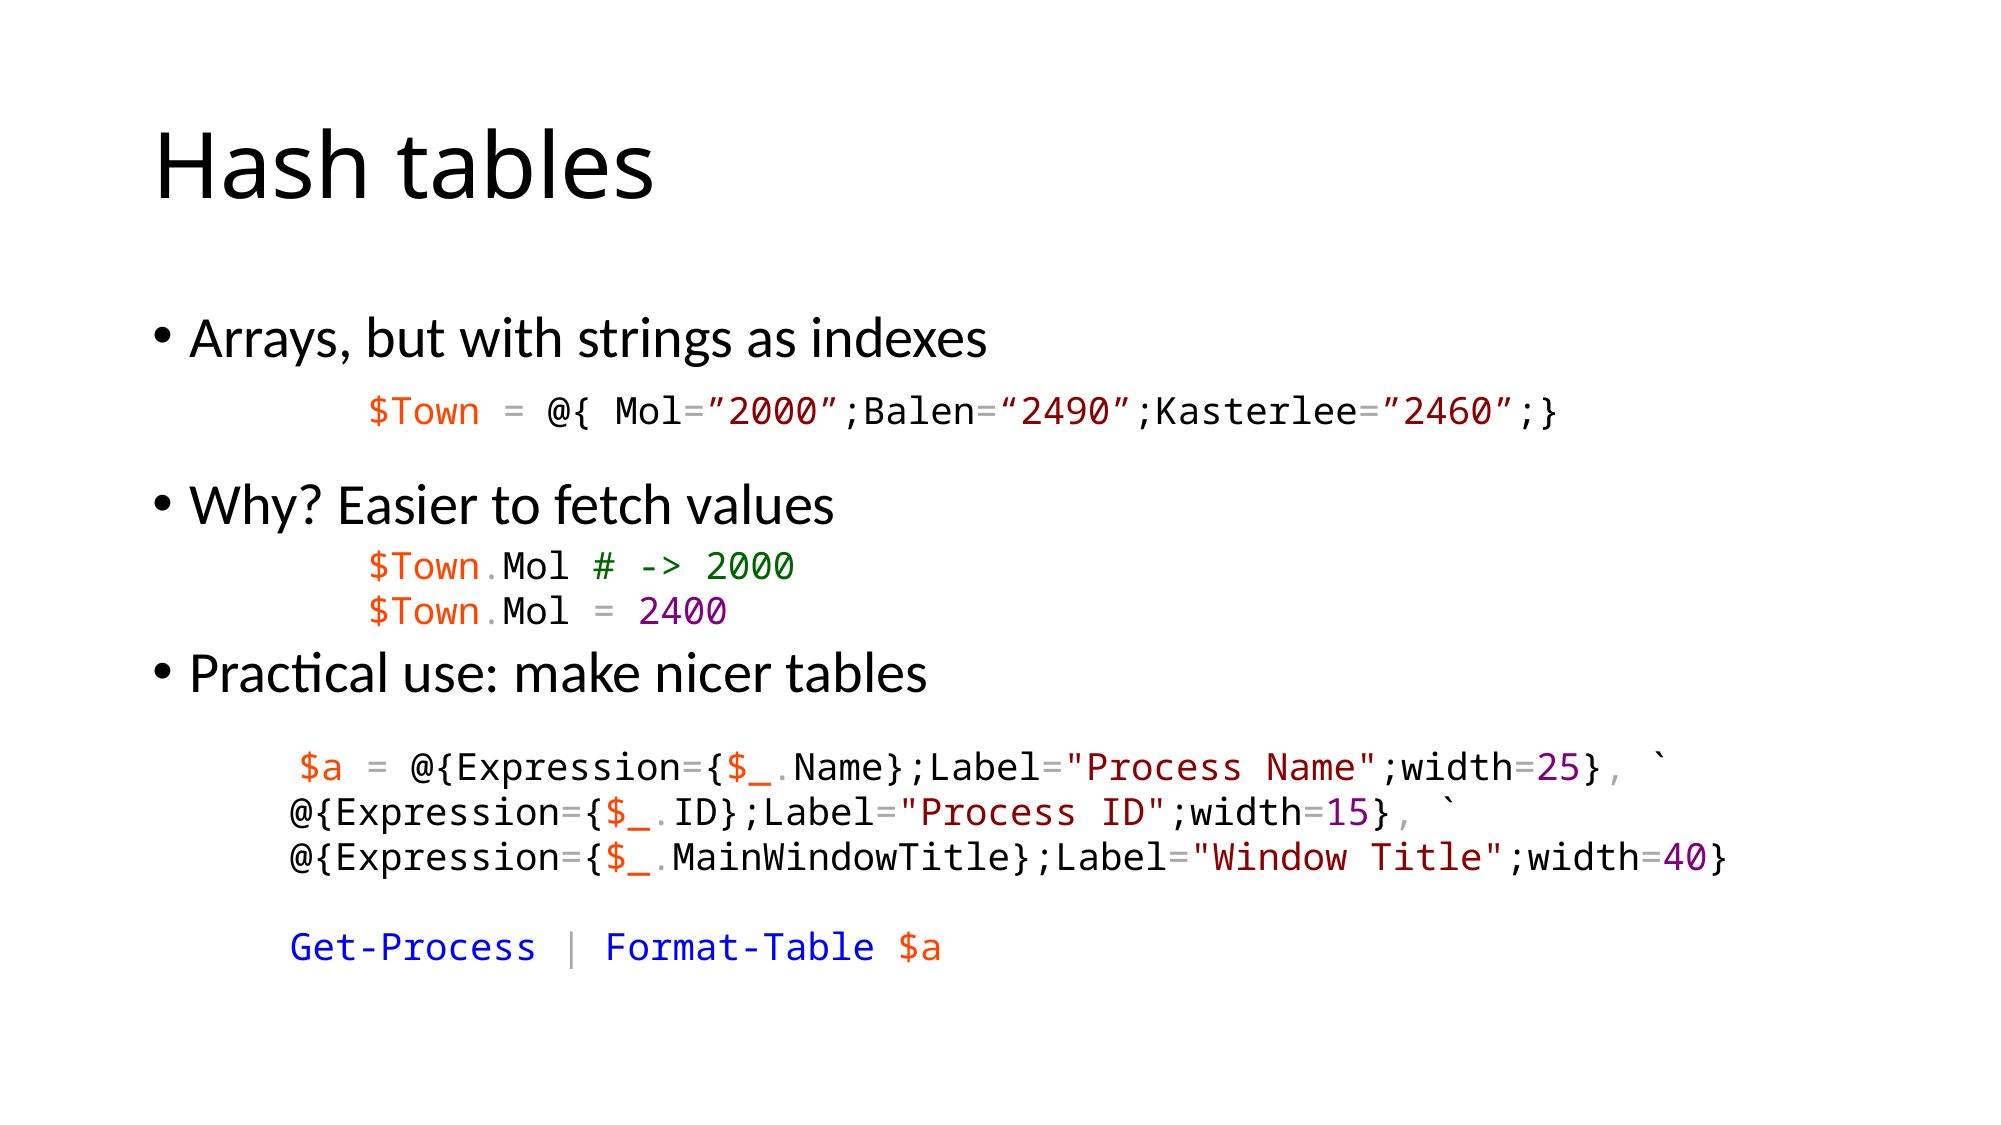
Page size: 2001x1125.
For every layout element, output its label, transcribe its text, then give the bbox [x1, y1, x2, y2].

text_box $a = @{Expression={$_.Name};Label="Process Name";width=25}, ` @{Expression={$_.ID};Label="Process ID";width=15}, ` @{Expression={$_.MainWindowTitle};Label="Window Title";width=40} Get-Process | Format-Table $a [275, 735, 1767, 976]
list Arrays, but with strings as indexes Why? Easier to fetch values Practical use: make nicer tables [137, 299, 1863, 1014]
text_box $Town.Mol # -> 2000 $Town.Mol = 2400 [353, 534, 1354, 640]
title Hash tables [137, 59, 1863, 278]
text_box $Town = @{ Mol=”2000”;Balen=“2490”;Kasterlee=”2460”;} [353, 379, 1689, 440]
